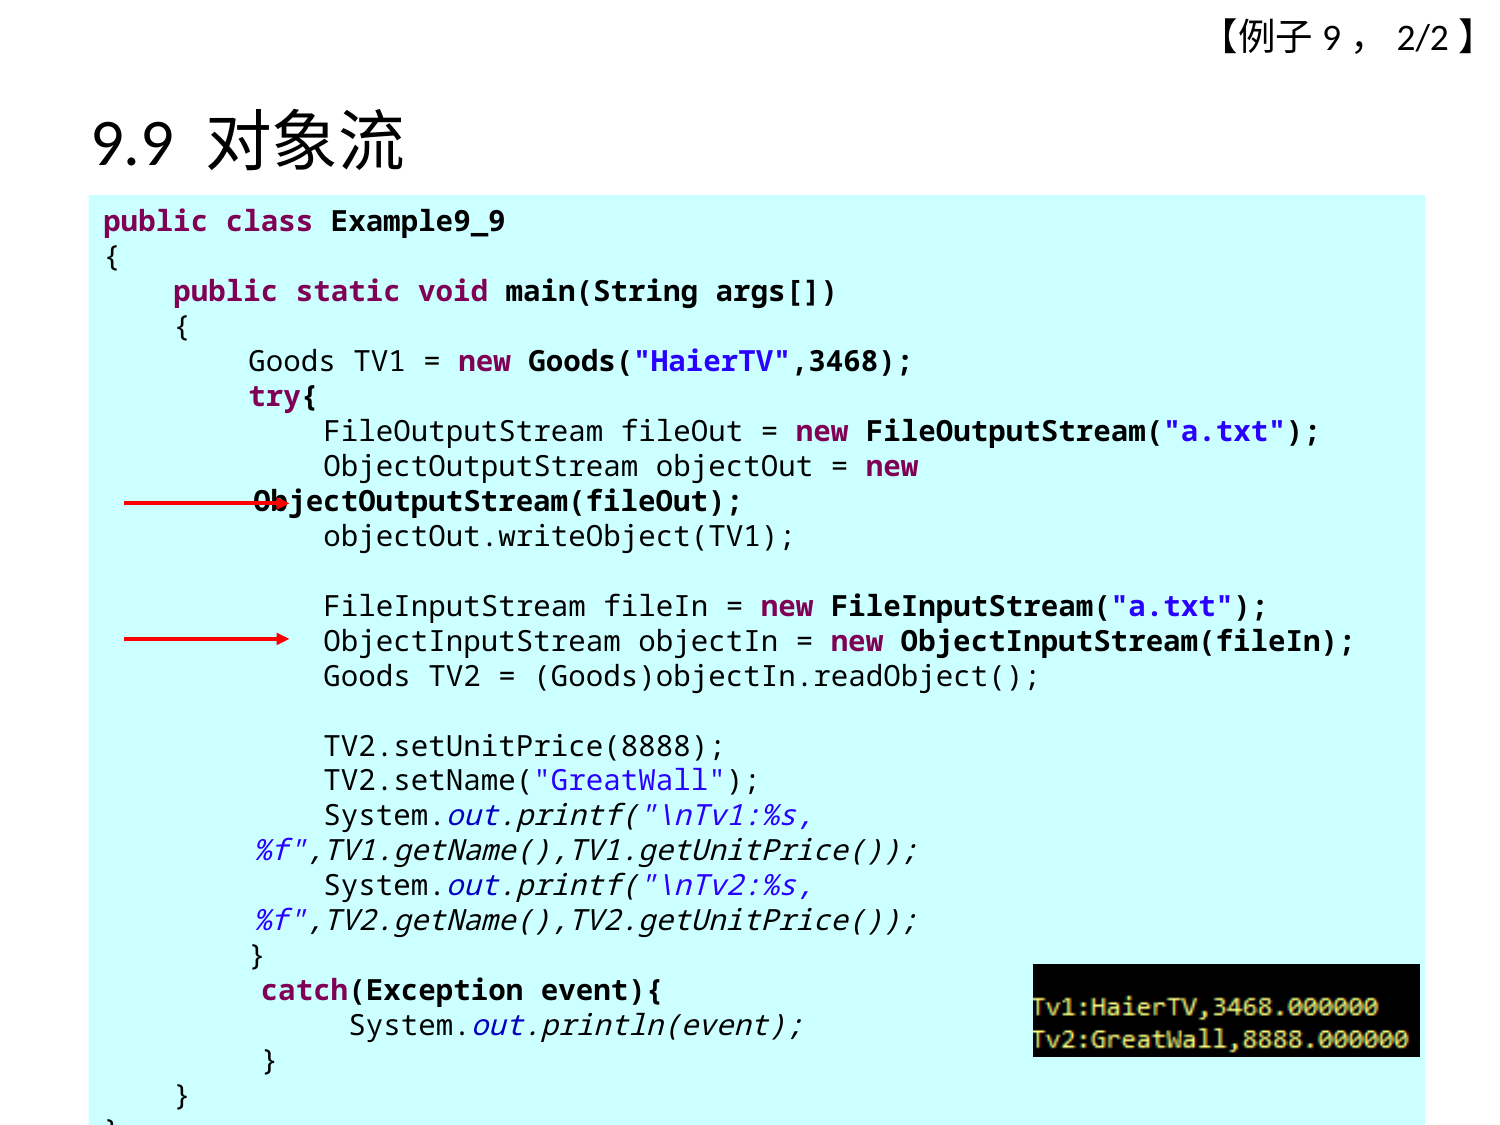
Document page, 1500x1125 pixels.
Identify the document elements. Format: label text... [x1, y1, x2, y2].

text_box 【例子9，2/2】 [1185, 5, 1500, 66]
slide_number 47 [1074, 1042, 1425, 1103]
title 9.9 对象流 [75, 45, 1425, 233]
picture [1033, 963, 1420, 1057]
text_box public class Example9_9 { public static void main(String args[]) { Goods TV1 = new Goods("HaierTV",3468); try{ FileOutputStream fileOut = new FileOutputStream("a.txt"); ObjectOutputStream objectOut = new ObjectOutputStream(fileOut); objectOut.writeObject(TV1); FileInputStream fileIn = new FileInputStream("a.txt"); ObjectInputStream objectIn = new ObjectInputStream(fileIn); Goods TV2 = (Goods)objectIn.readObject(); TV2.setUnitPrice(8888); TV2.setName("GreatWall"); System.out.printf("\nTv1:%s,%f",TV1.getName(),TV1.getUnitPrice()); System.out.printf("\nTv2:%s,%f",TV2.getName(),TV2.getUnitPrice()); } catch(Exception event){ System.out.println(event); } } } [88, 195, 1425, 1125]
